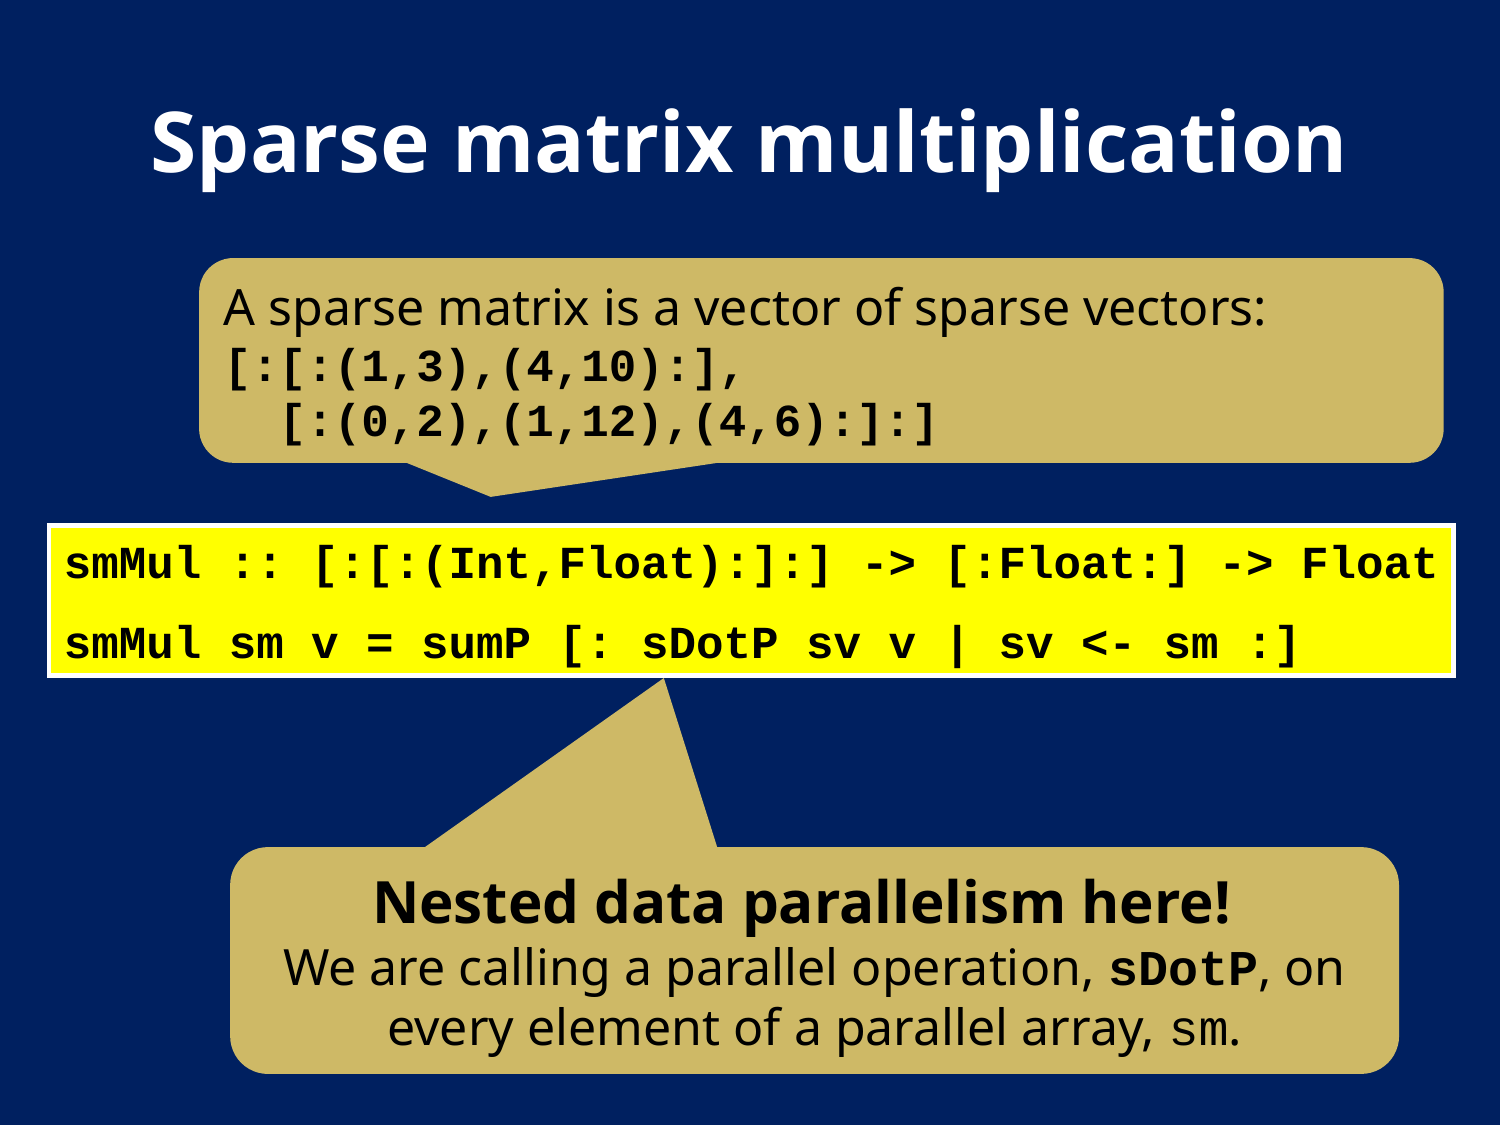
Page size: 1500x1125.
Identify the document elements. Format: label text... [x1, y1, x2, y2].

text_box Nested data parallelism here! We are calling a parallel operation, sDotP, on every element of a parallel array, sm. [230, 678, 1400, 1074]
title Sparse matrix multiplication [75, 45, 1425, 233]
text_box smMul :: [:[:(Int,Float):]:] -> [:Float:] -> Float smMul sm v = sumP [: sDotP sv v | sv <- sm :] [49, 525, 1454, 676]
text_box A sparse matrix is a vector of sparse vectors: [:[:(1,3),(4,10):], [:(0,2),(1,12),(4,6):]:] [199, 258, 1444, 497]
